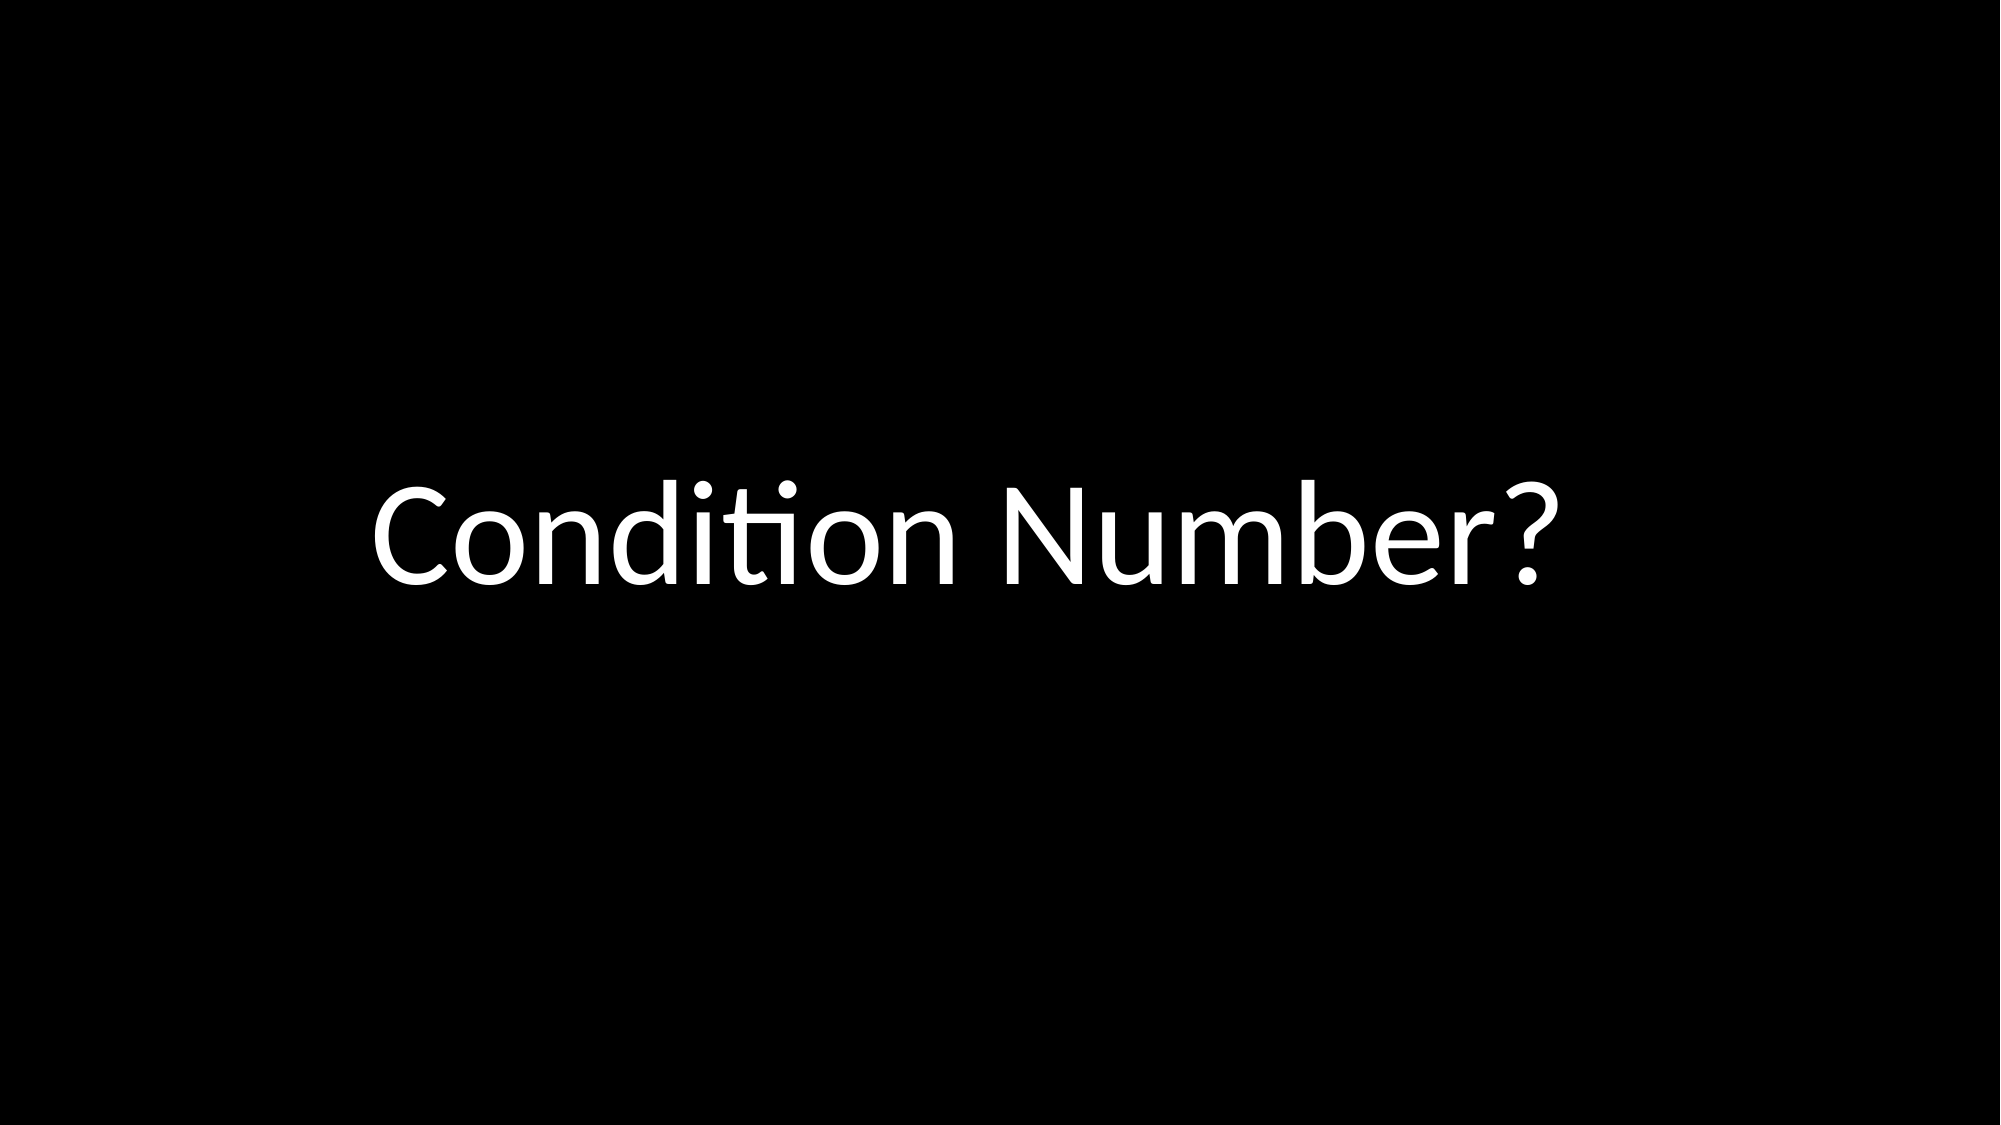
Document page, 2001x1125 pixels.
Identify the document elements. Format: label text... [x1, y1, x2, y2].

text_box Condition Number? [249, 434, 1689, 615]
